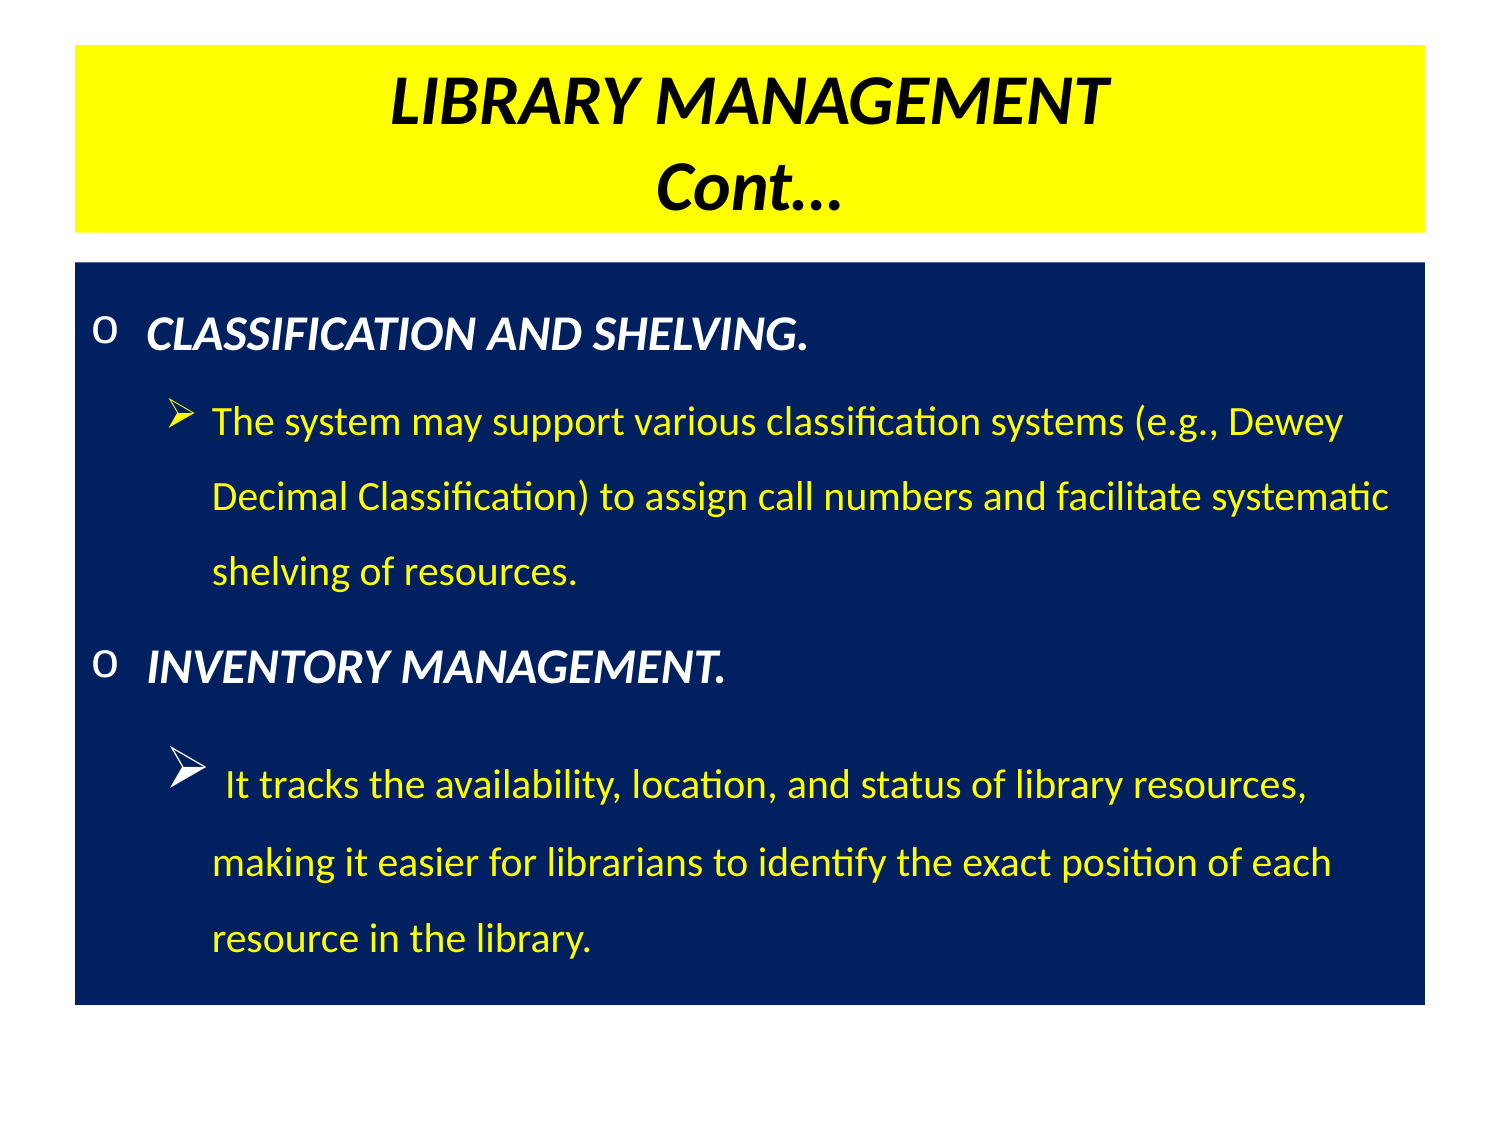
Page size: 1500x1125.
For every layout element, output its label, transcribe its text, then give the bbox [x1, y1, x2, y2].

title LIBRARY MANAGEMENT Cont… [75, 45, 1425, 233]
list CLASSIFICATION AND SHELVING. The system may support various classification systems (e.g., Dewey Decimal Classification) to assign call numbers and facilitate systematic shelving of resources. INVENTORY MANAGEMENT. It tracks the availability, location, and status of library resources, making it easier for librarians to identify the exact position of each resource in the library. [75, 262, 1425, 1005]
